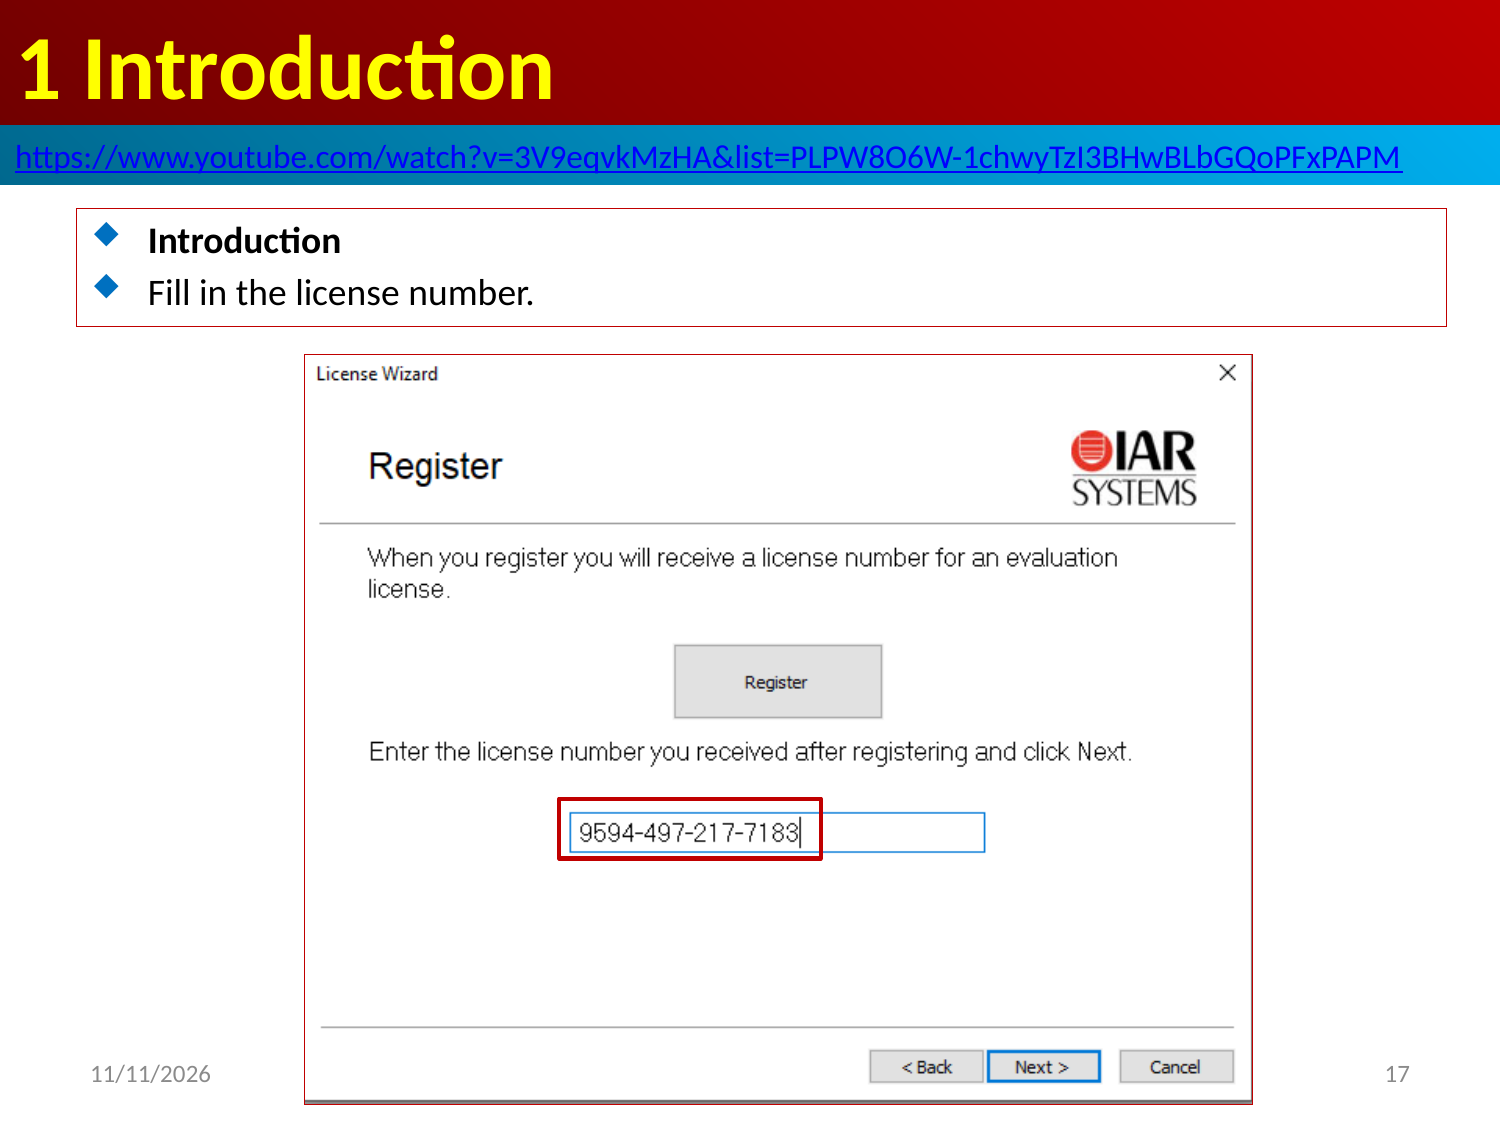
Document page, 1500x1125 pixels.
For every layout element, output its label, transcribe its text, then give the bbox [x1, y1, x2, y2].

picture [303, 354, 1253, 1106]
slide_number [75, 1042, 298, 1103]
slide_number 17 [1258, 1042, 1425, 1103]
subtitle Introduction Fill in the license number. [76, 208, 1447, 327]
text_box https://www.youtube.com/watch?v=3V9eqvkMzHA&list=PLPW8O6W-1chwyTzI3BHwBLbGQoPFxPAPM [0, 125, 1500, 185]
title 1 Introduction [0, 0, 1500, 125]
